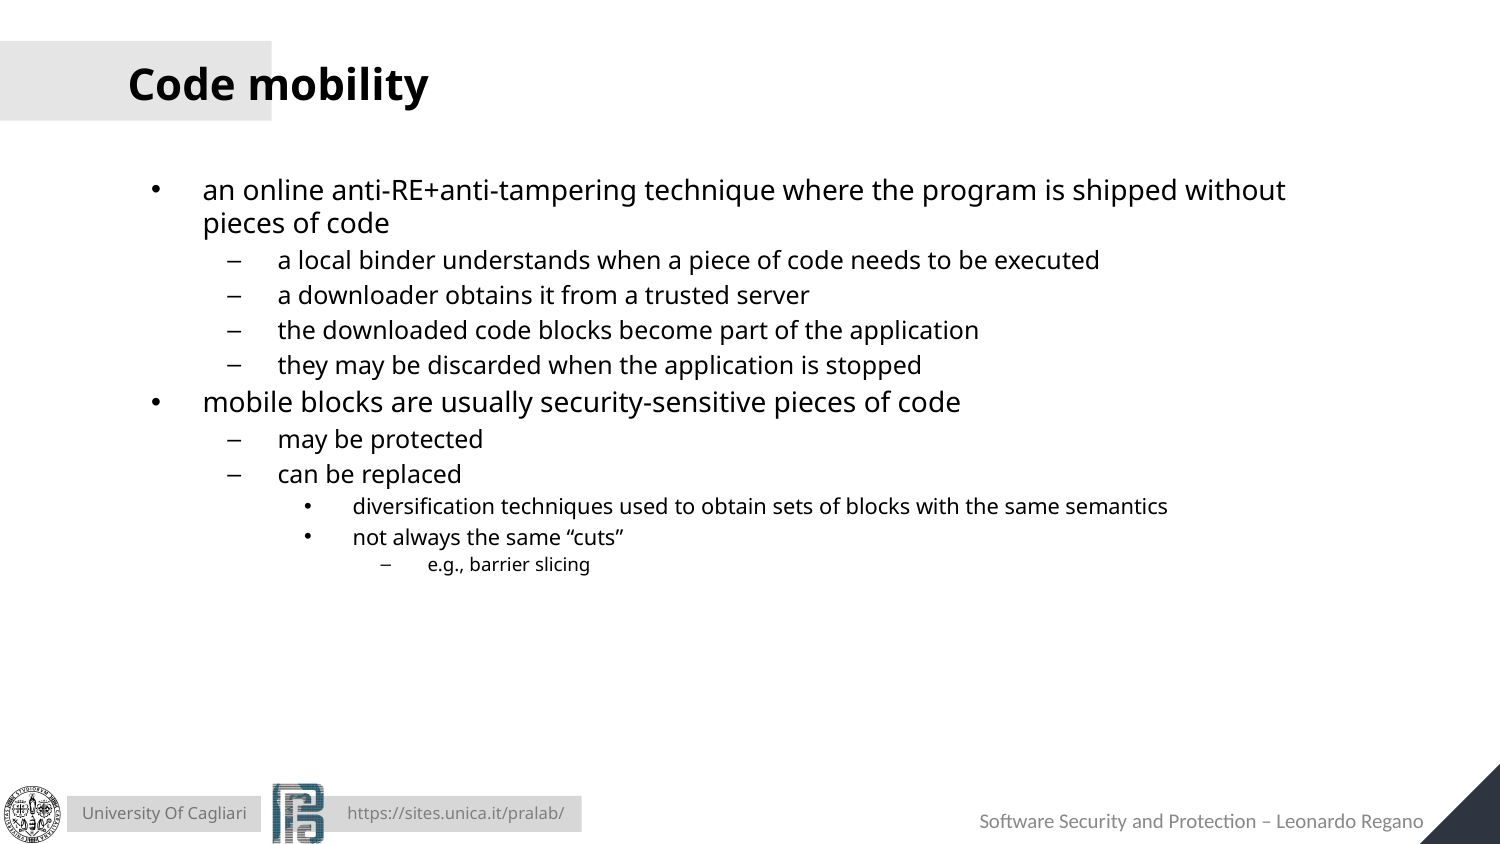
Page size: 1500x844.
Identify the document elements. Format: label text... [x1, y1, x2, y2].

picture [0, 782, 65, 844]
list an online anti-RE+anti-tampering technique where the program is shipped without pieces of code a local binder understands when a piece of code needs to be executed a downloader obtains it from a trusted server the downloaded code blocks become part of the application they may be discarded when the application is stopped mobile blocks are usually security-sensitive pieces of code may be protected can be replaced diversification techniques used to obtain sets of blocks with the same semantics not always the same “cuts” e.g., barrier slicing [112, 164, 1388, 788]
title Code mobility [112, 18, 1388, 148]
